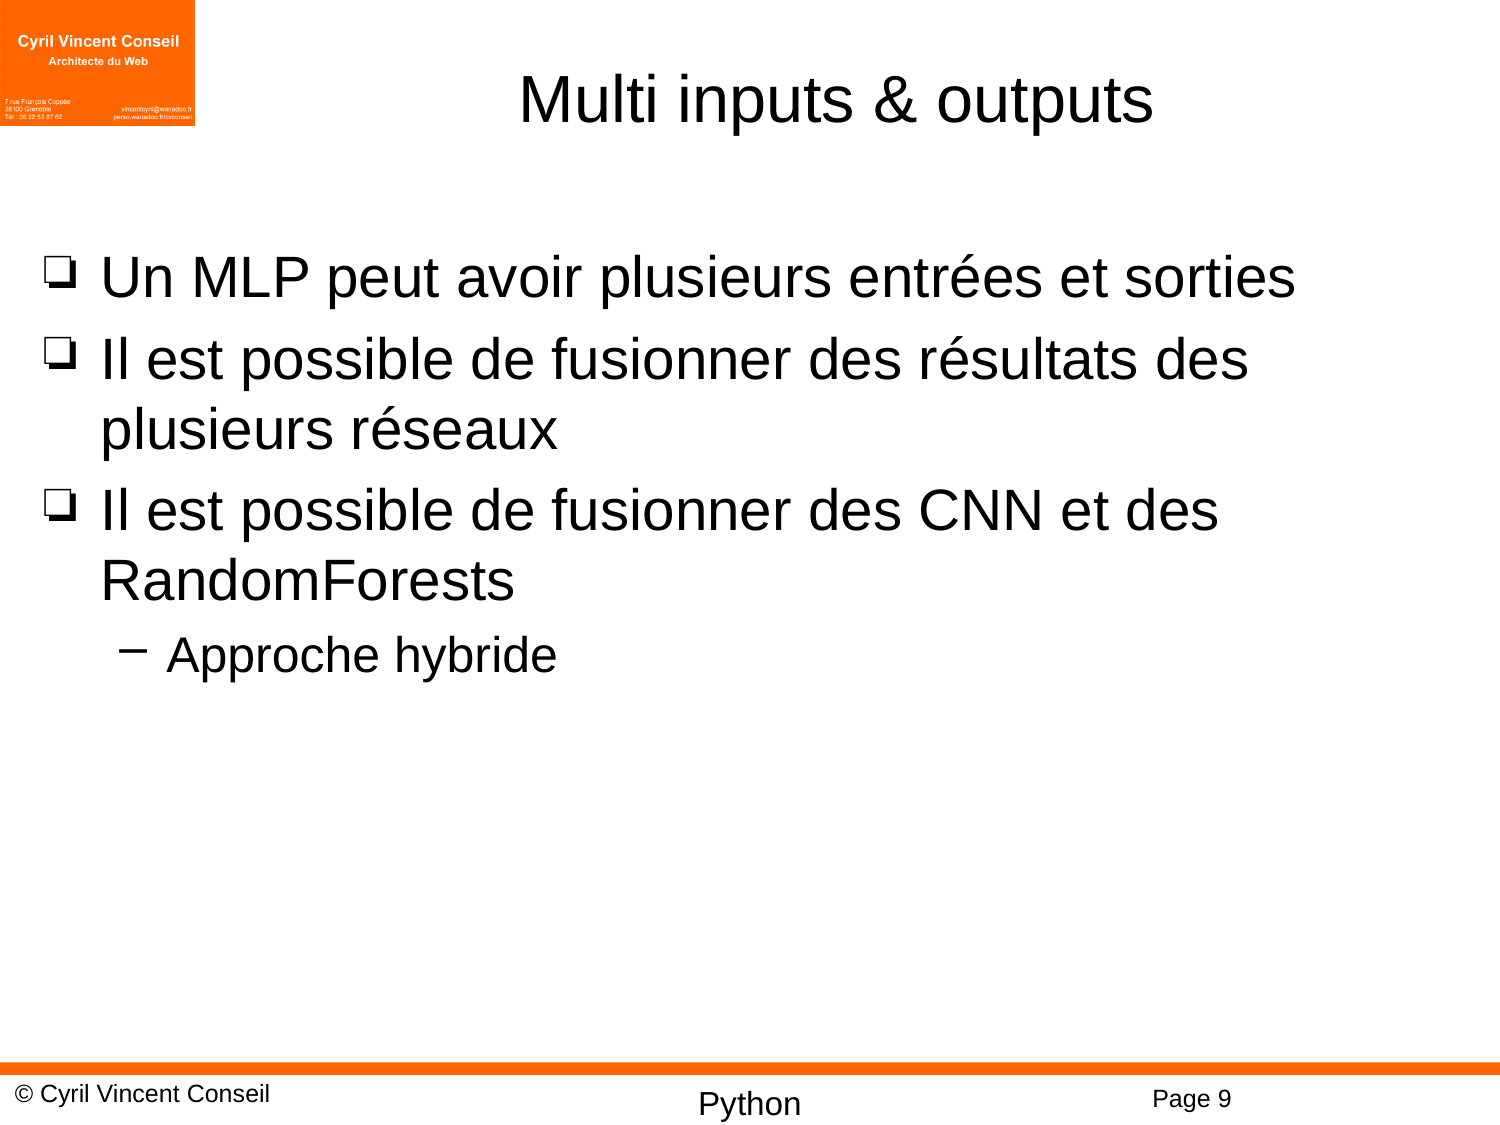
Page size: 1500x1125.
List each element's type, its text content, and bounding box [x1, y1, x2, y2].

title Multi inputs & outputs [194, 2, 1480, 190]
picture [0, 0, 195, 126]
list Un MLP peut avoir plusieurs entrées et sorties Il est possible de fusionner des résultats des plusieurs réseaux Il est possible de fusionner des CNN et des RandomForests Approche hybride [29, 231, 1468, 1059]
